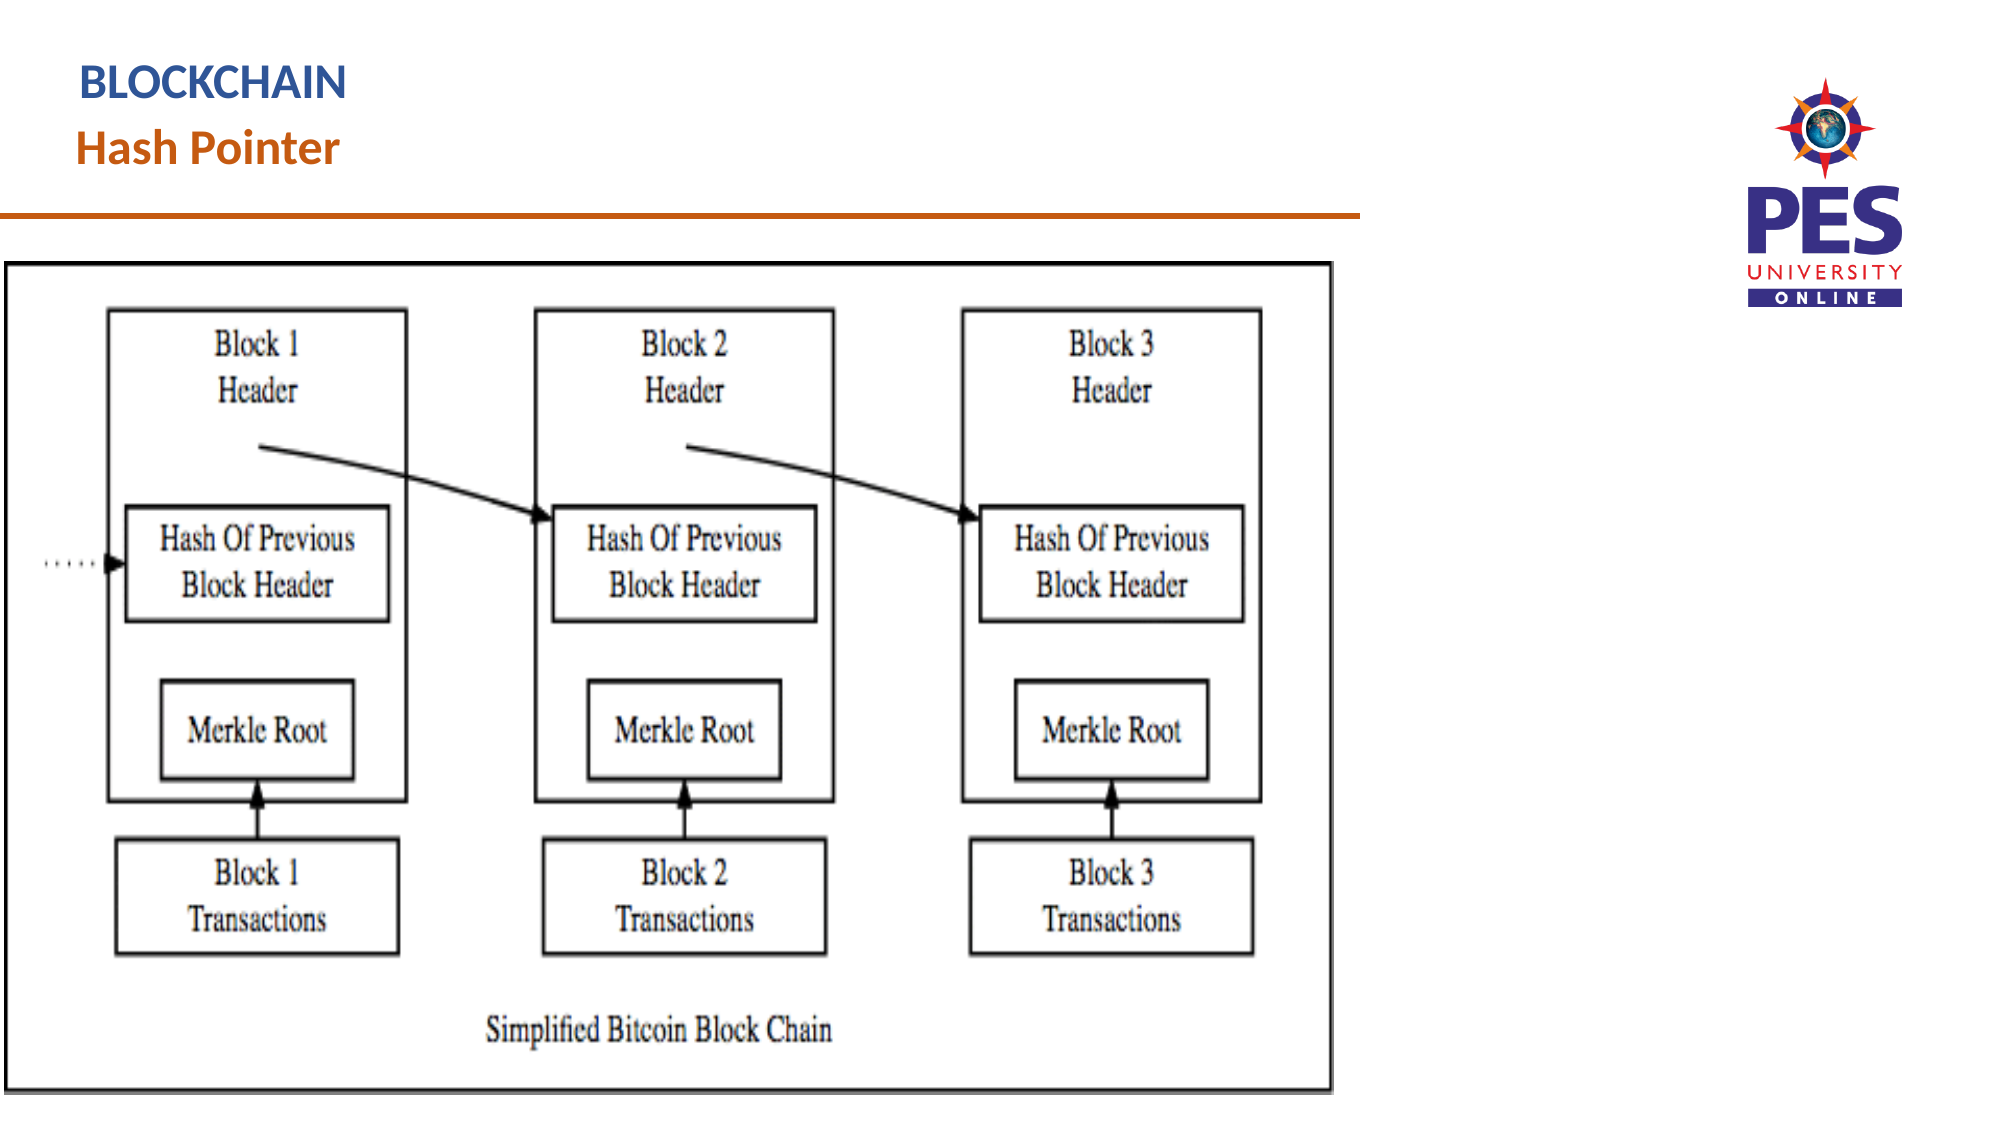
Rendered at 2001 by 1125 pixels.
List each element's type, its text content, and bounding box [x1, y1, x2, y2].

text_box Hash Pointer [60, 106, 1374, 182]
text_box [0, 218, 1334, 304]
picture [4, 260, 1334, 1095]
picture [1748, 76, 1902, 307]
text_box BLOCKCHAIN [64, 41, 1295, 117]
